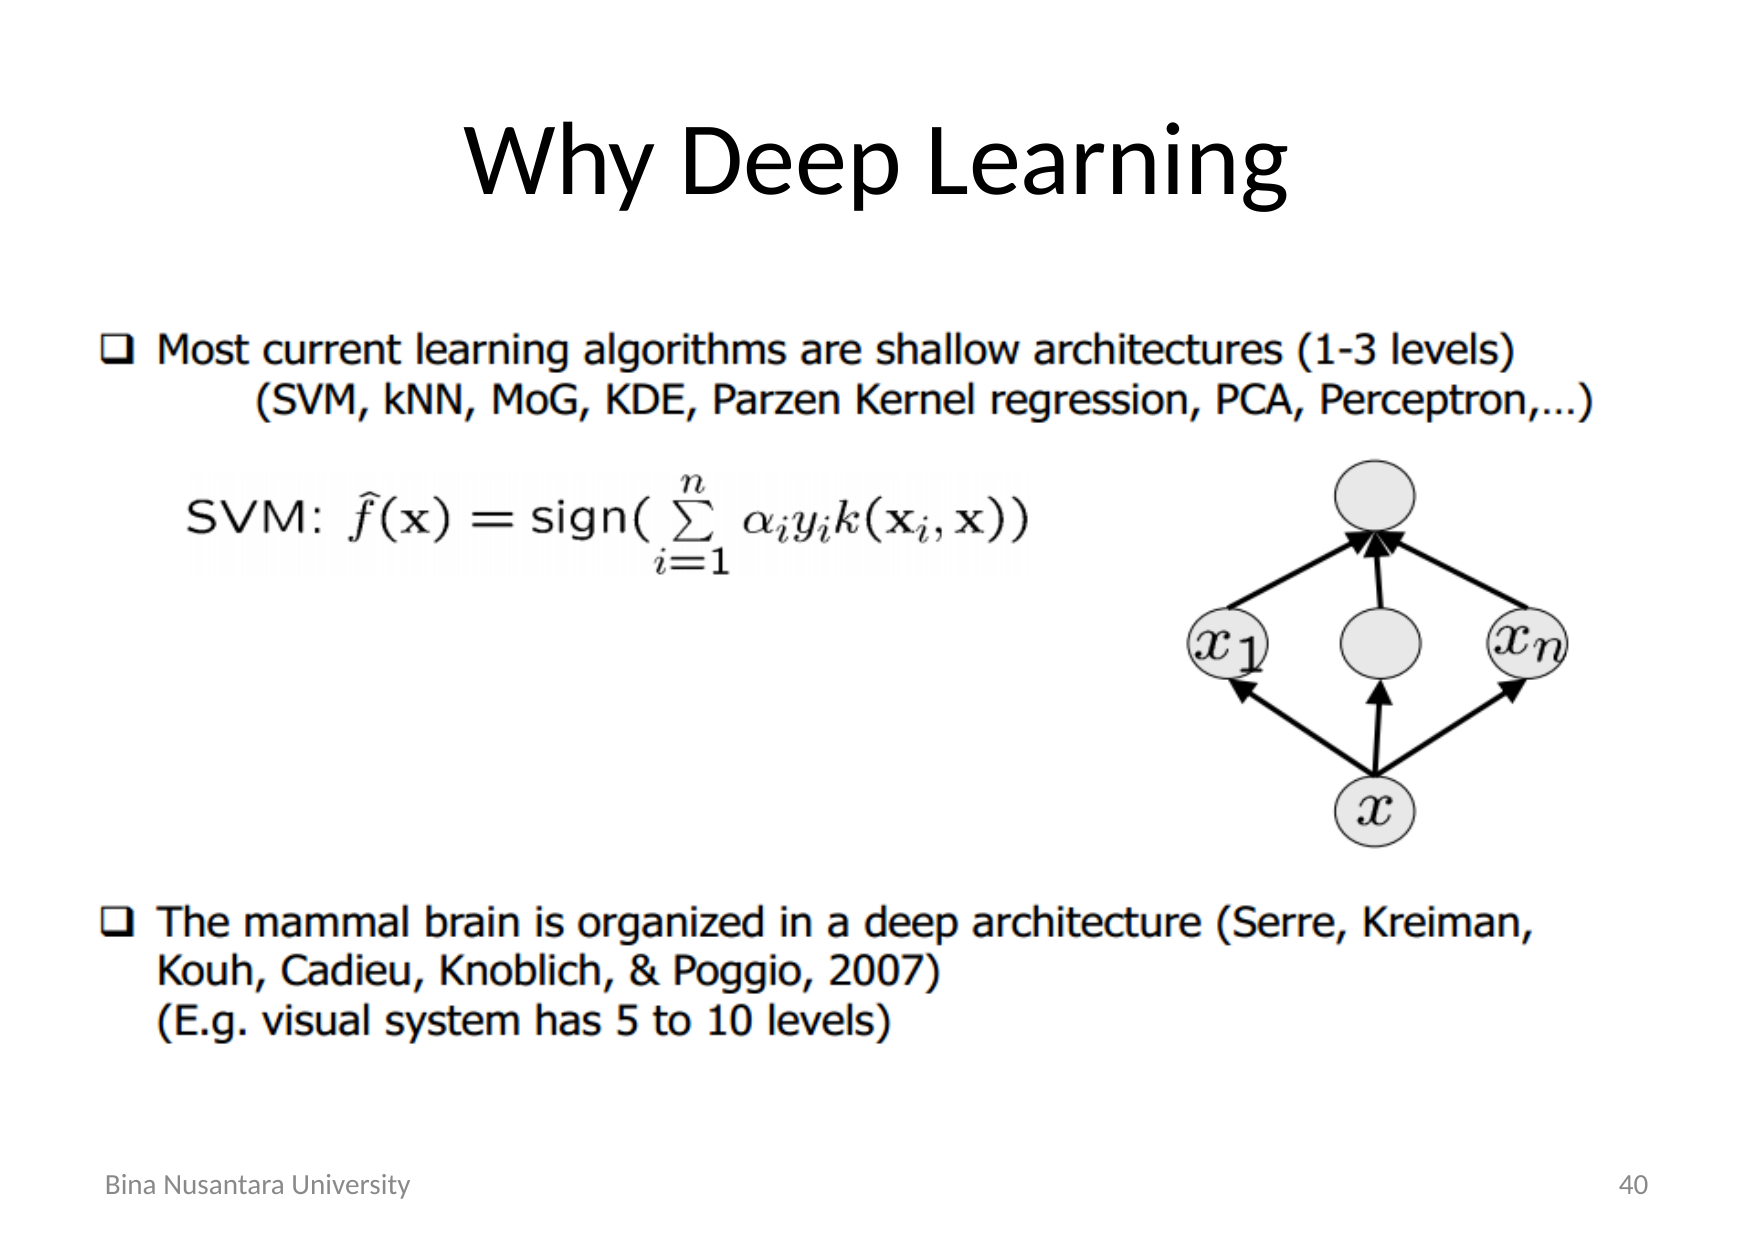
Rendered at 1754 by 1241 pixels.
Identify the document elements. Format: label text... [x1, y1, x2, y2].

slide_number Bina Nusantara University [87, 1149, 497, 1216]
picture [87, 315, 1608, 1056]
slide_number 40 [1256, 1149, 1666, 1216]
title Why Deep Learning [87, 49, 1666, 257]
